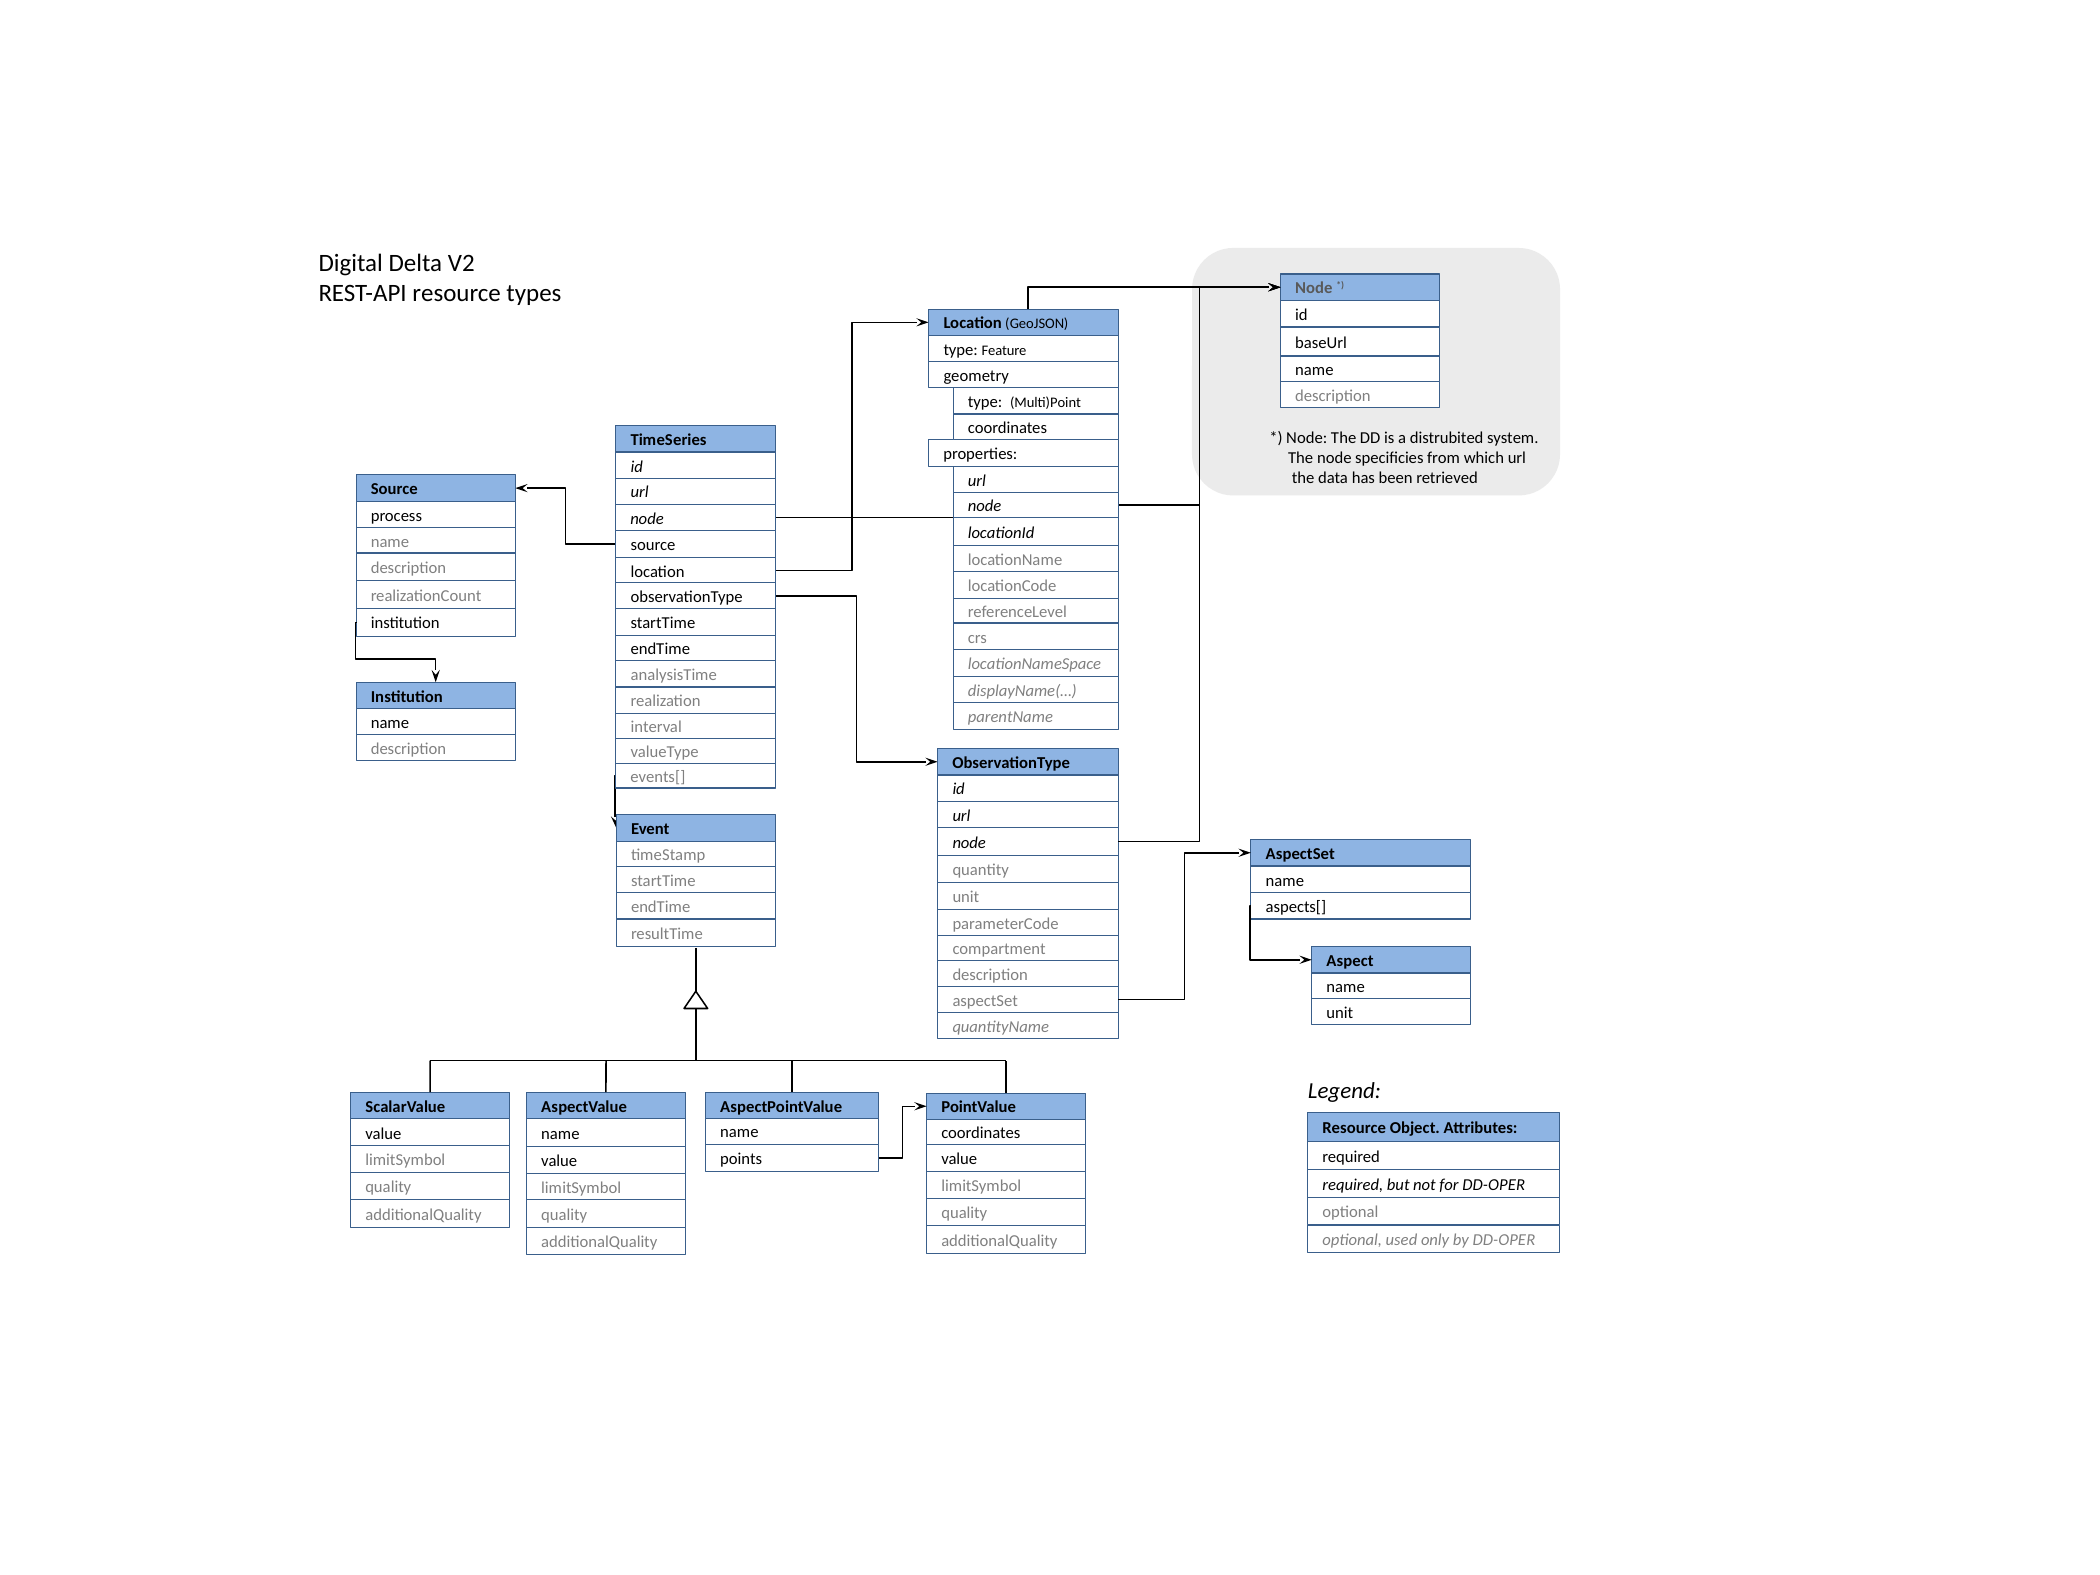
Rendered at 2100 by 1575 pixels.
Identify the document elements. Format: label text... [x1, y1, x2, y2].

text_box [878, 1106, 927, 1159]
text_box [1311, 946, 1472, 1025]
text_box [1256, 905, 1312, 960]
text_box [615, 425, 776, 789]
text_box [1118, 852, 1252, 1000]
text_box ScalarValue [349, 1090, 512, 1117]
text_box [355, 622, 436, 683]
text_box additionalQuality [349, 1198, 512, 1229]
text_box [683, 947, 708, 1059]
text_box Digital Delta V2 REST-API resource types [303, 238, 578, 314]
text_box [355, 681, 516, 761]
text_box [705, 1091, 879, 1173]
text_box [937, 748, 1119, 1013]
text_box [1280, 273, 1440, 408]
text_box limitSymbol [349, 1144, 512, 1170]
text_box *) Node: The DD is a distrubited system. The node specificies from which url the data has been retrieved [1288, 419, 1554, 495]
text_box value [349, 1117, 512, 1144]
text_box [775, 287, 1116, 518]
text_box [780, 595, 938, 763]
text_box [1252, 839, 1472, 920]
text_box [520, 487, 610, 545]
text_box [1190, 245, 1563, 480]
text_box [526, 1091, 686, 1256]
text_box quality [349, 1170, 512, 1198]
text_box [616, 814, 776, 947]
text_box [928, 308, 1119, 730]
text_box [355, 474, 516, 637]
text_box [1118, 287, 1281, 842]
text_box quantityName [936, 1019, 1120, 1040]
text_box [1307, 1112, 1560, 1254]
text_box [780, 527, 923, 571]
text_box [926, 1092, 1086, 1254]
text_box Legend: [1293, 1068, 1397, 1111]
